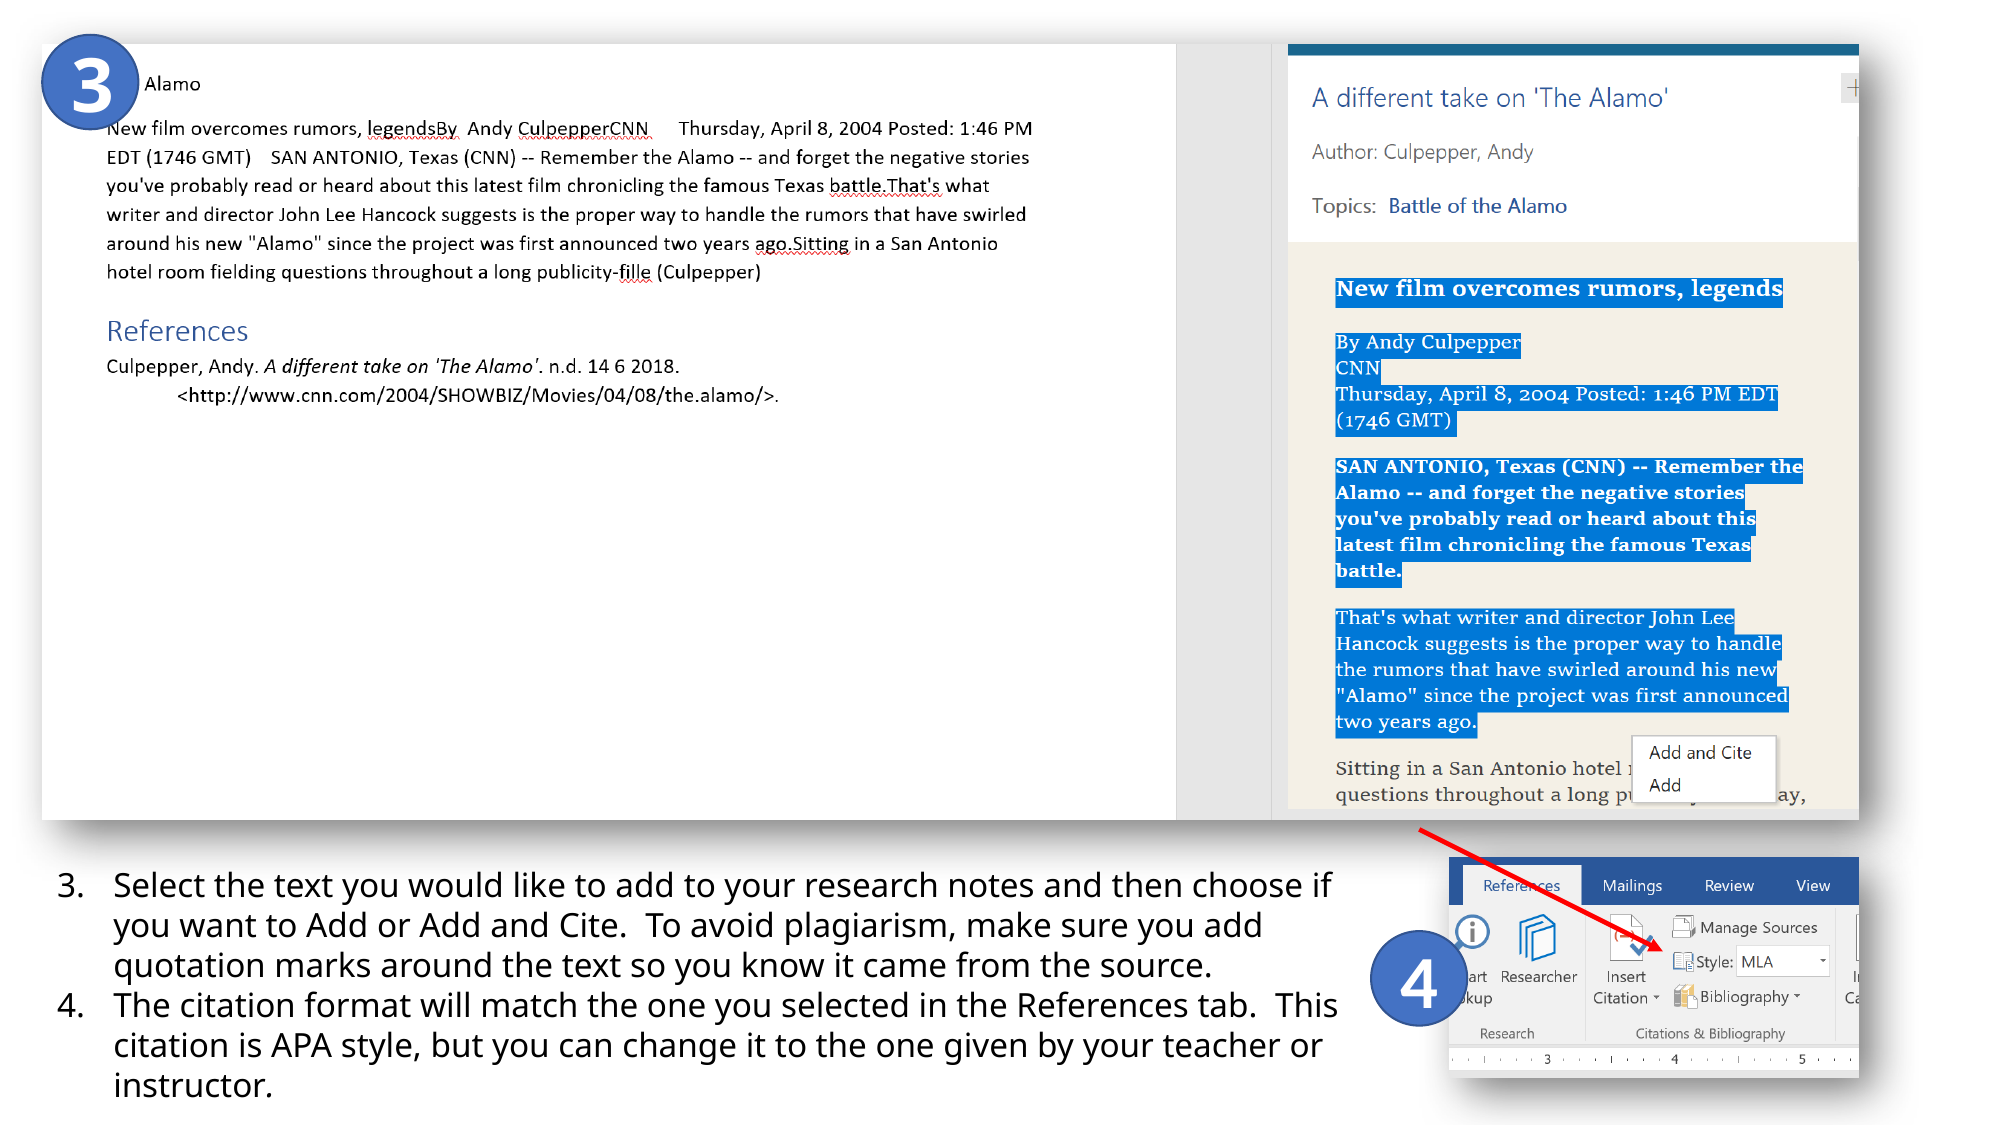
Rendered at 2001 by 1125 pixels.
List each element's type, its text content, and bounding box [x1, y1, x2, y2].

text_box 4 [1370, 930, 1449, 1027]
picture [1449, 857, 1859, 1078]
text_box Select the text you would like to add to your research notes and then choose if you want to Add or Add and Cite. To avoid plagiarism, make sure you add quotation marks around the text so you know it came from the source. The citation format will match the one you selected in the References tab. This citation is APA style, but you can change it to the one given by your teacher or instructor. [42, 857, 1398, 1112]
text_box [1419, 829, 1663, 952]
picture [42, 44, 1859, 820]
text_box 3 [60, 33, 121, 44]
